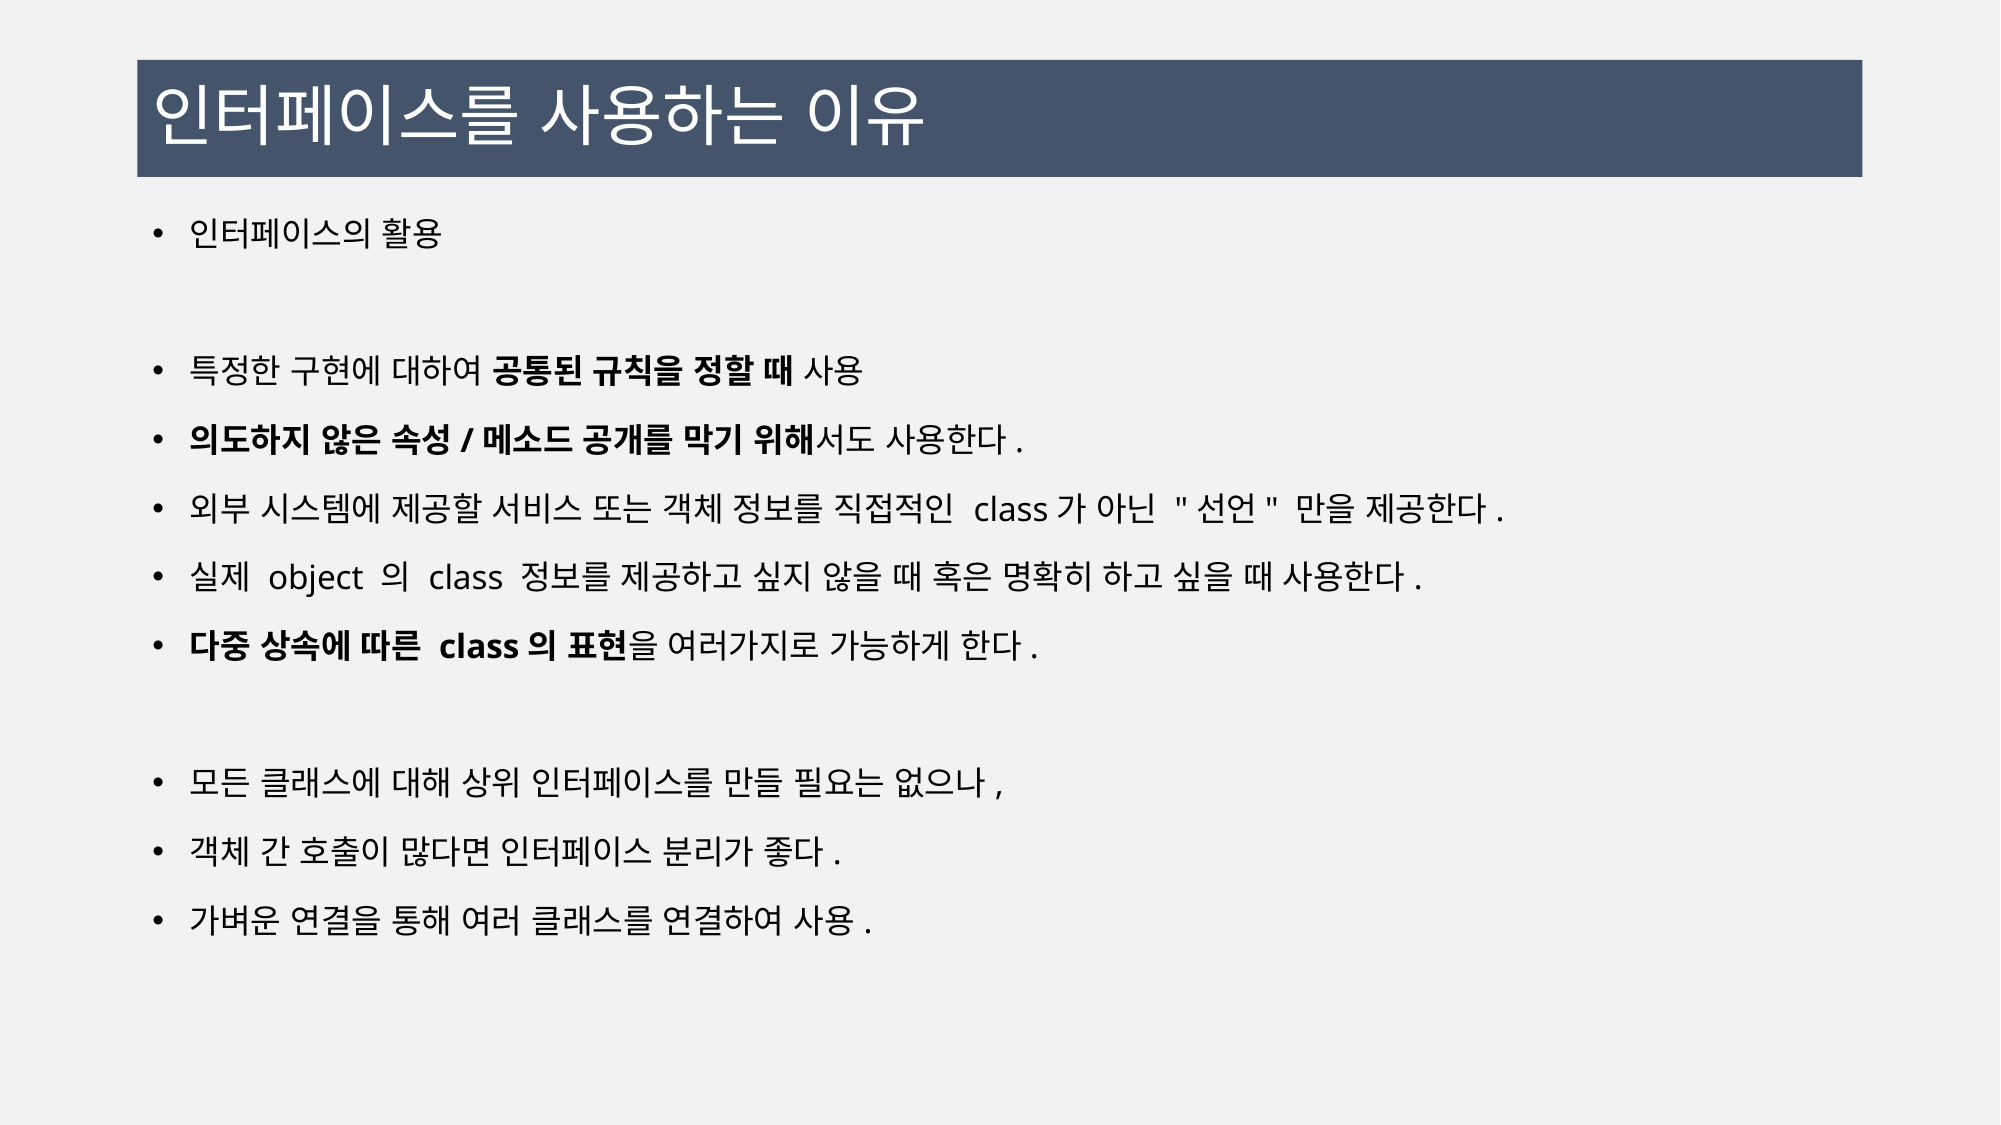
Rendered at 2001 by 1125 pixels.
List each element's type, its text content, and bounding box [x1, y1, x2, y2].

list 인터페이스의 활용 특정한 구현에 대하여 공통된 규칙을 정할 때 사용 의도하지 않은 속성/메소드 공개를 막기 위해서도 사용한다. 외부 시스템에 제공할 서비스 또는 객체 정보를 직접적인 class가 아닌 "선언" 만을 제공한다. 실제 object 의 class 정보를 제공하고 싶지 않을 때 혹은 명확히 하고 싶을 때 사용한다. 다중 상속에 따른 class의 표현을 여러가지로 가능하게 한다. 모든 클래스에 대해 상위 인터페이스를 만들 필요는 없으나, 객체 간 호출이 많다면 인터페이스 분리가 좋다. 가벼운 연결을 통해 여러 클래스를 연결하여 사용. [137, 197, 1863, 1040]
title 인터페이스를 사용하는 이유 [137, 59, 1863, 177]
